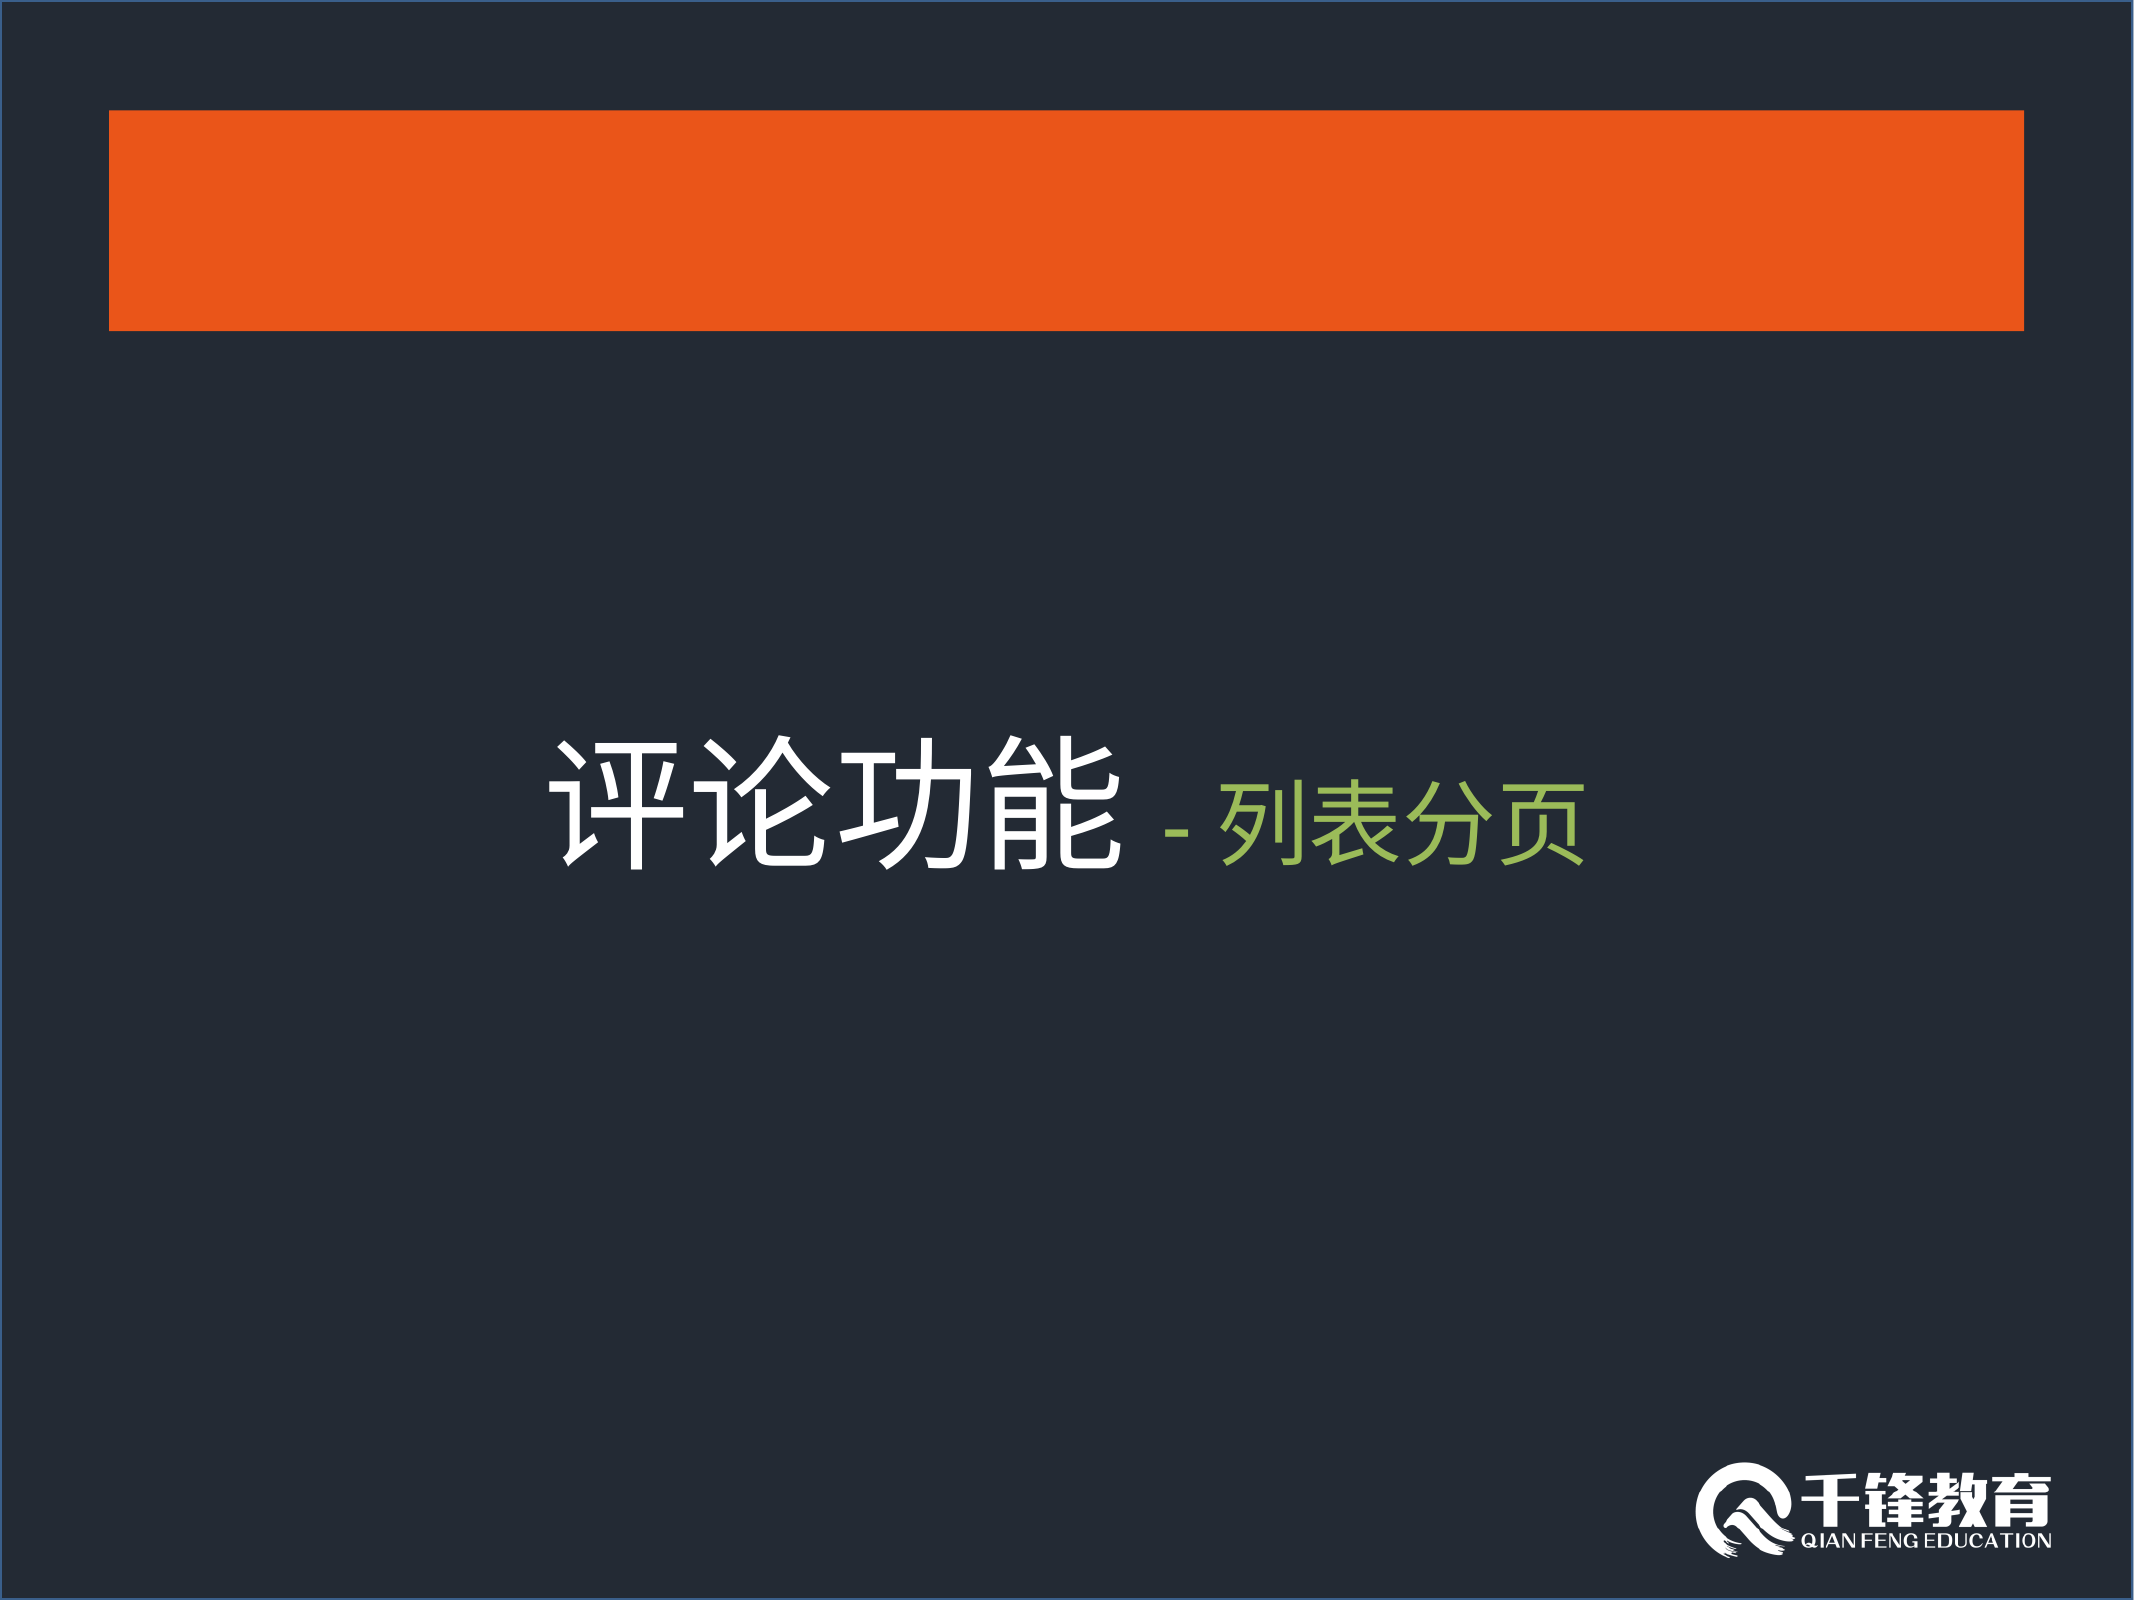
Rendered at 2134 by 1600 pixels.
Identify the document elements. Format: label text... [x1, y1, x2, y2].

text_box 评论功能-列表分页 [540, 709, 1594, 891]
picture [1693, 1455, 2058, 1565]
